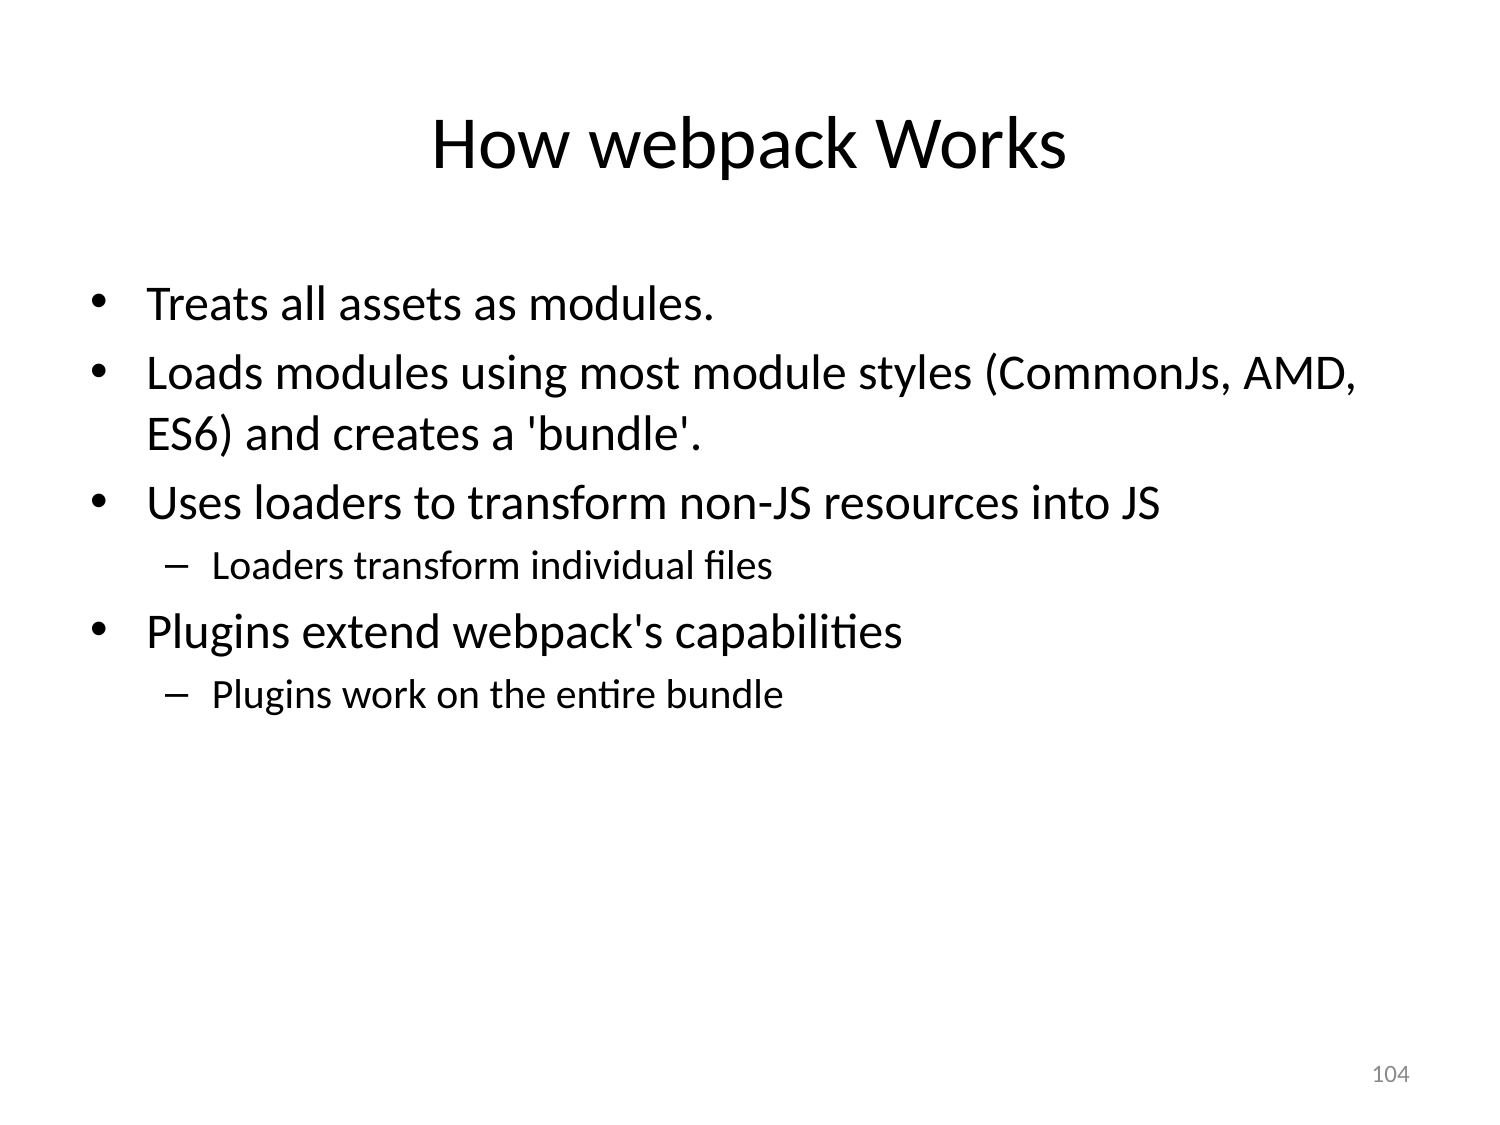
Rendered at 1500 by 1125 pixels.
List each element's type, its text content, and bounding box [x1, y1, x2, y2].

list Treats all assets as modules. Loads modules using most module styles (CommonJs, AMD, ES6) and creates a 'bundle'. Uses loaders to transform non-JS resources into JS Loaders transform individual files Plugins extend webpack's capabilities Plugins work on the entire bundle [75, 262, 1425, 1005]
slide_number 104 [1074, 1042, 1425, 1103]
title How webpack Works [75, 45, 1425, 233]
